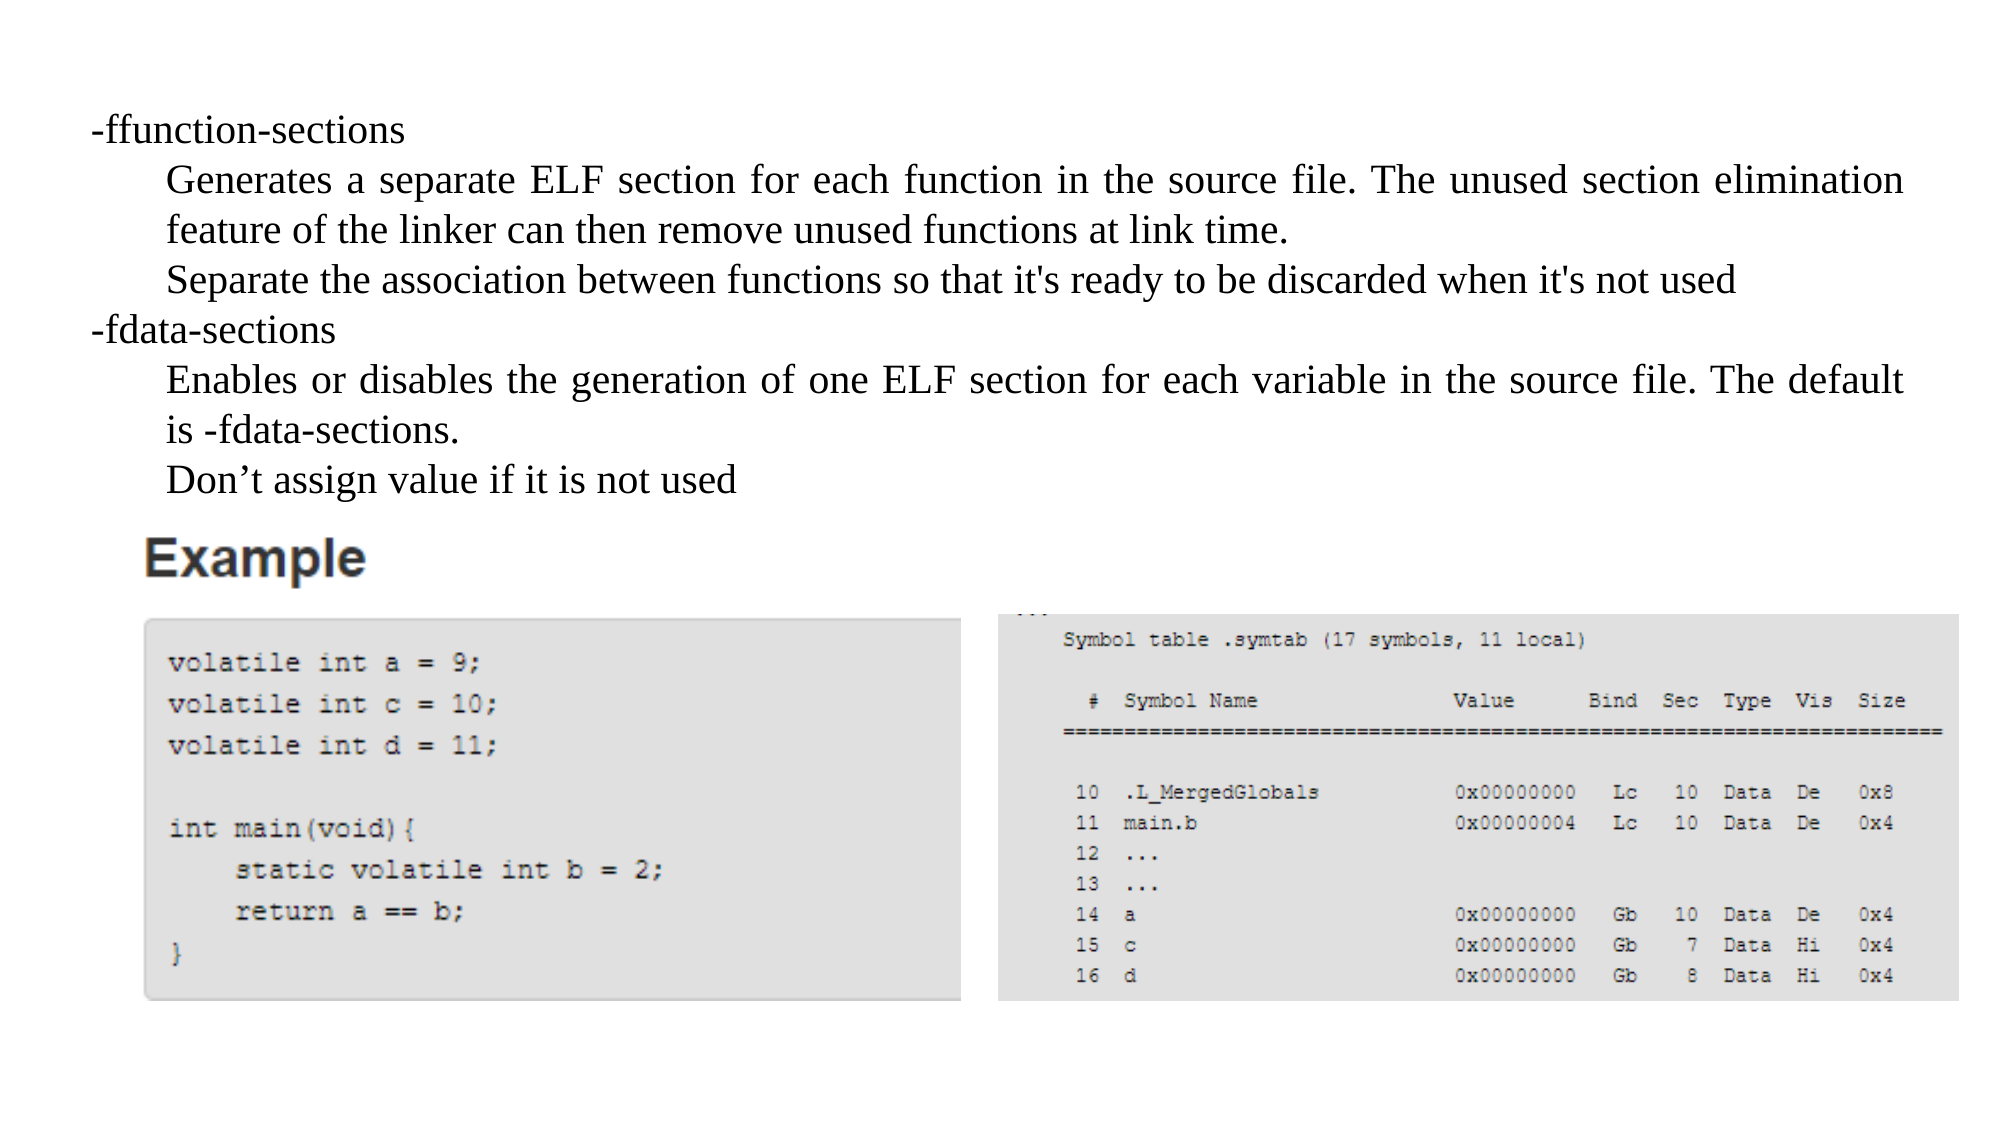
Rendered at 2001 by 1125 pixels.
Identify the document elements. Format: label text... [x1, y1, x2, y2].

text_box -ffunction-sections Generates a separate ELF section for each function in the source file. The unused section elimination feature of the linker can then remove unused functions at link time. Separate the association between functions so that it's ready to be discarded when it's not used -fdata-sections Enables or disables the generation of one ELF section for each variable in the source file. The default is -fdata-sections. Don’t assign value if it is not used [76, 93, 1921, 509]
picture [998, 614, 1959, 1002]
picture [140, 512, 961, 1002]
